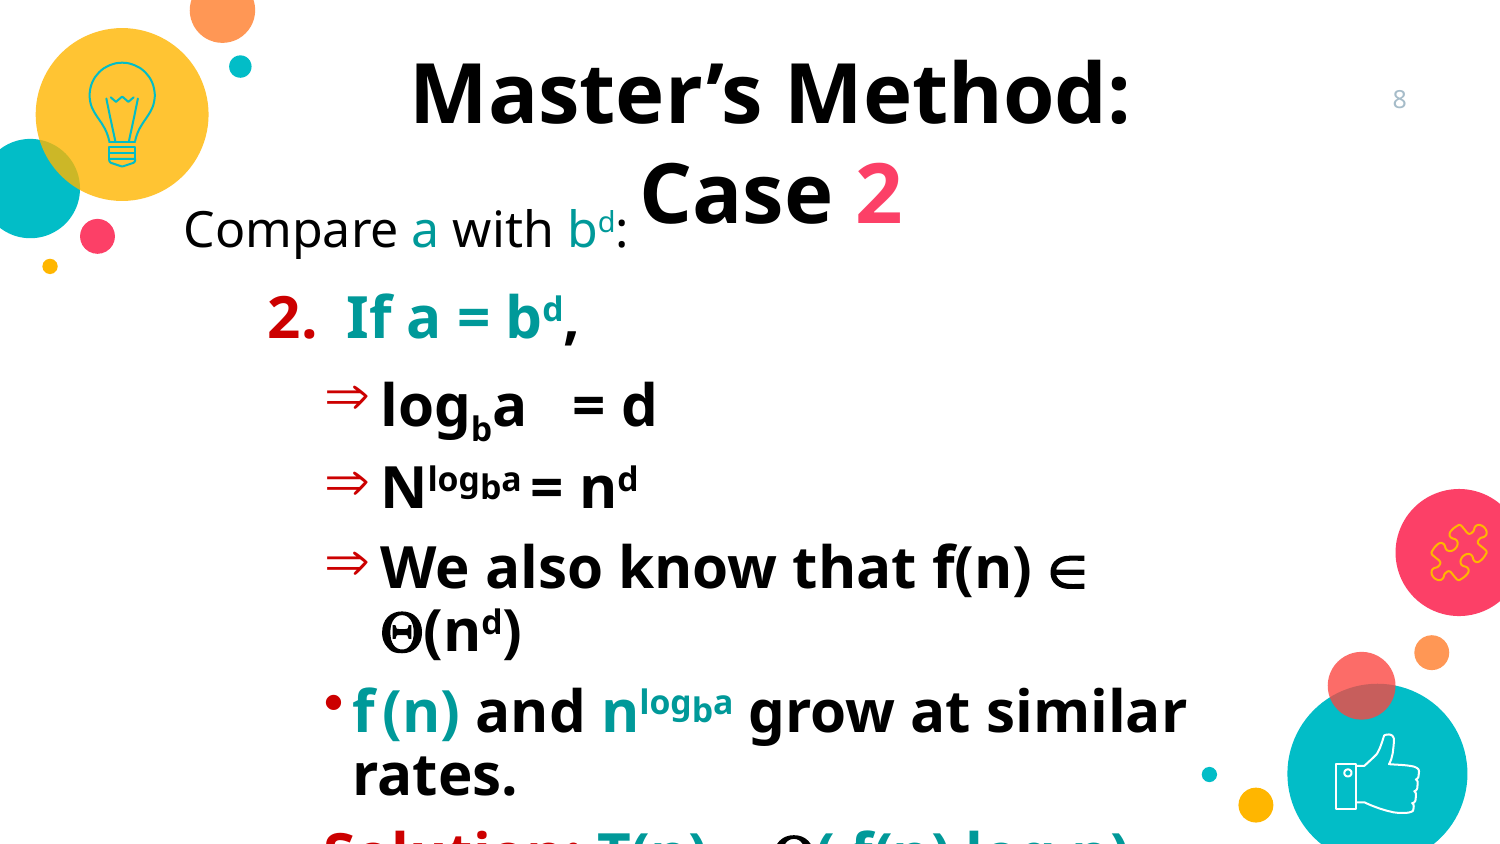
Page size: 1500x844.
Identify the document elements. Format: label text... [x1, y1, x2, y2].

text_box Master’s Method: Case 2 [302, 32, 1240, 248]
text_box If a = bd, logba = d Nlogba = nd We also know that f(n)  (nd) f (n) and nlogba grow at similar rates. Solution: T(n) = ( f(n) log n) . [253, 281, 1247, 844]
text_box Compare a with bd: [168, 189, 644, 265]
slide_number 8 [1331, 68, 1422, 134]
